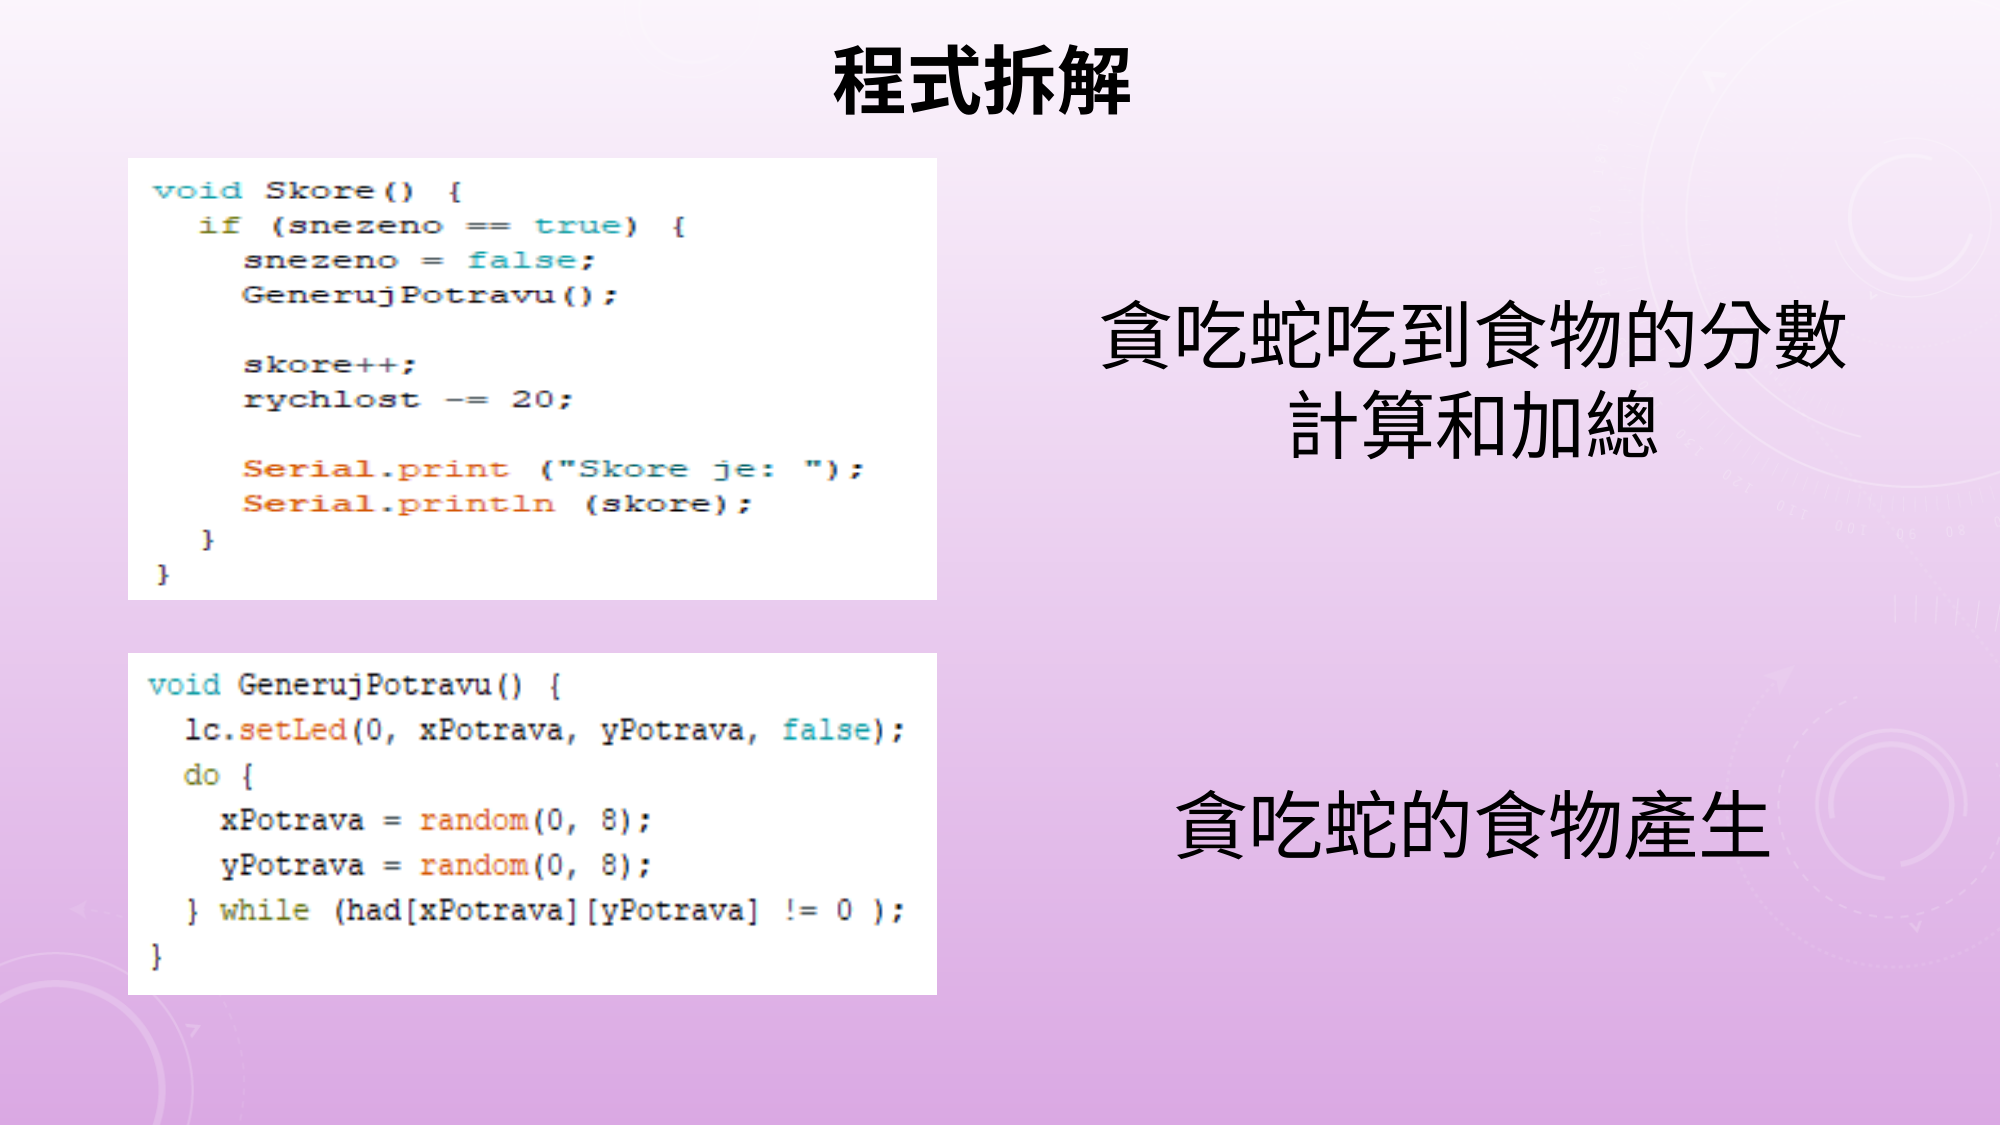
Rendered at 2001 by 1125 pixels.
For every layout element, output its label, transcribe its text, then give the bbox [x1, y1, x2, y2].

text_box 貪吃蛇的食物產生 [1063, 770, 1884, 876]
text_box 程式拆解 [176, 26, 1789, 131]
text_box 貪吃蛇吃到食物的分數計算和加總 [1063, 280, 1884, 476]
picture [0, 0, 2000, 1125]
